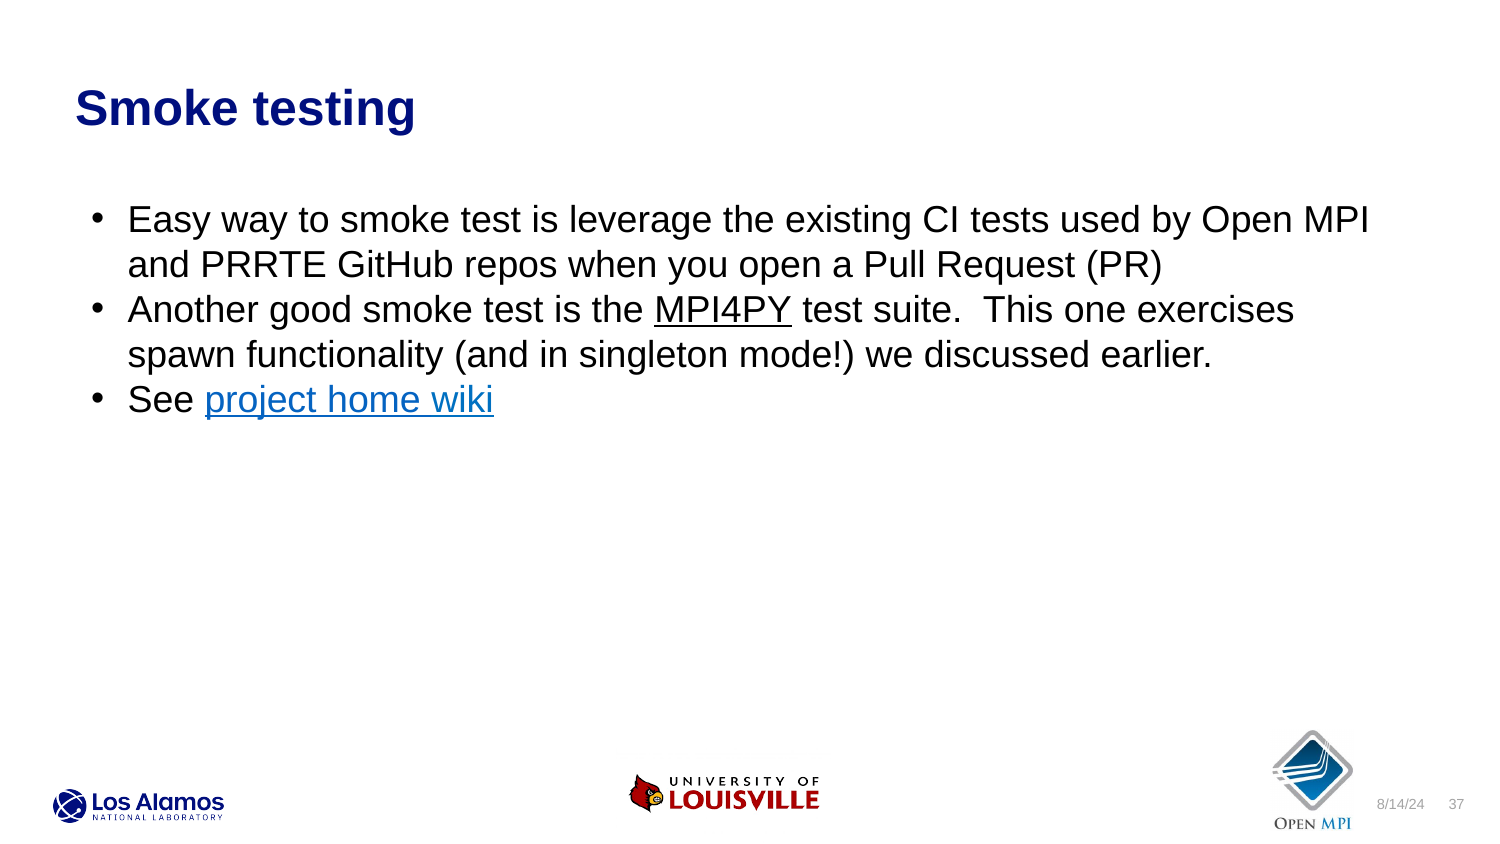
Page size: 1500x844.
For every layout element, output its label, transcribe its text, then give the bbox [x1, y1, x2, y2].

text_box Easy way to smoke test is leverage the existing CI tests used by Open MPI and PRRTE GitHub repos when you open a Pull Request (PR) Another good smoke test is the MPI4PY test suite. This one exercises spawn functionality (and in singleton mode!) we discussed earlier. See project home wiki [74, 187, 1425, 712]
list Smoke testing [75, 75, 1425, 185]
picture [53, 789, 224, 823]
picture [1270, 729, 1354, 831]
picture [616, 747, 831, 843]
